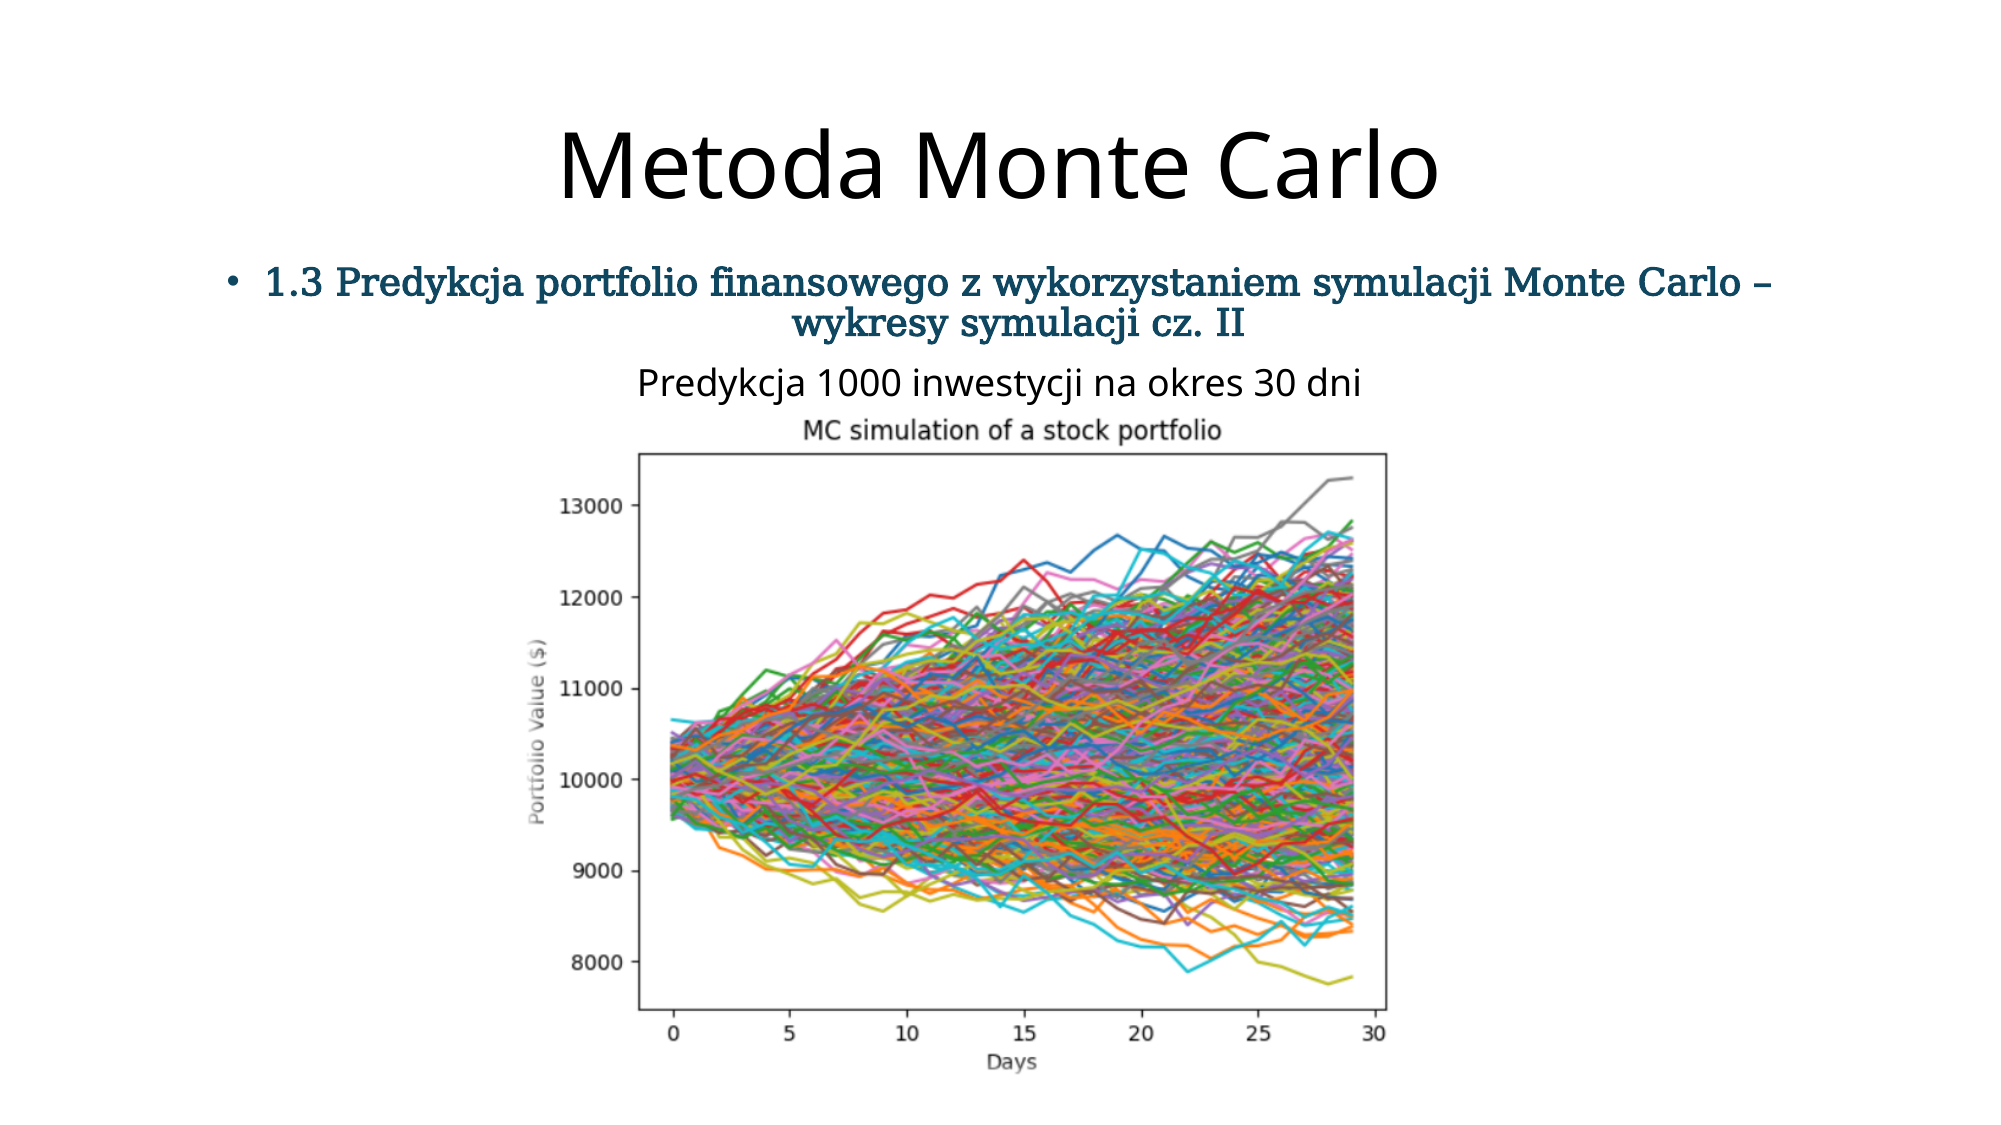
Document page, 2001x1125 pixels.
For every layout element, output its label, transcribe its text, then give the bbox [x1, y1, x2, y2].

title Metoda Monte Carlo [137, 59, 1863, 255]
picture [518, 366, 1482, 1089]
list 1.3 Predykcja portfolio finansowego z wykorzystaniem symulacji Monte Carlo – wykresy symulacji cz. II Predykcja 1000 inwestycji na okres 30 dni [137, 255, 1863, 970]
